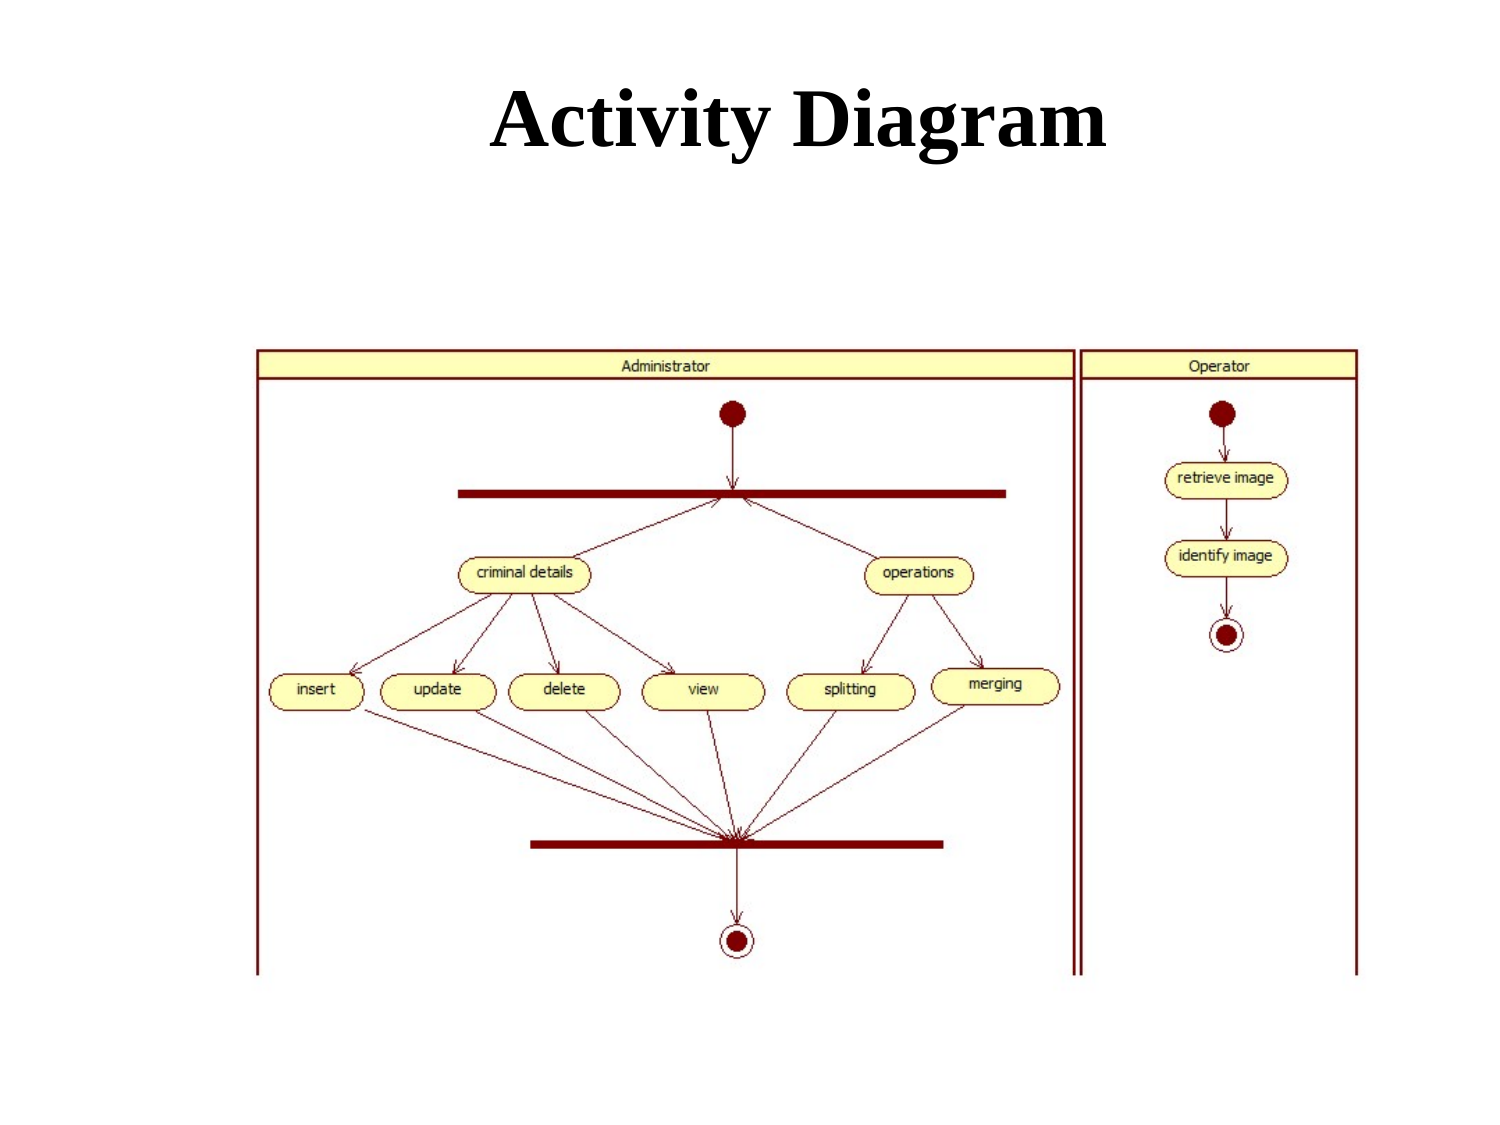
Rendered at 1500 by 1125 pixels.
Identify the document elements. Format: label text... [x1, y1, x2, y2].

title Activity Diagram [123, 19, 1474, 207]
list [229, 322, 1387, 1002]
